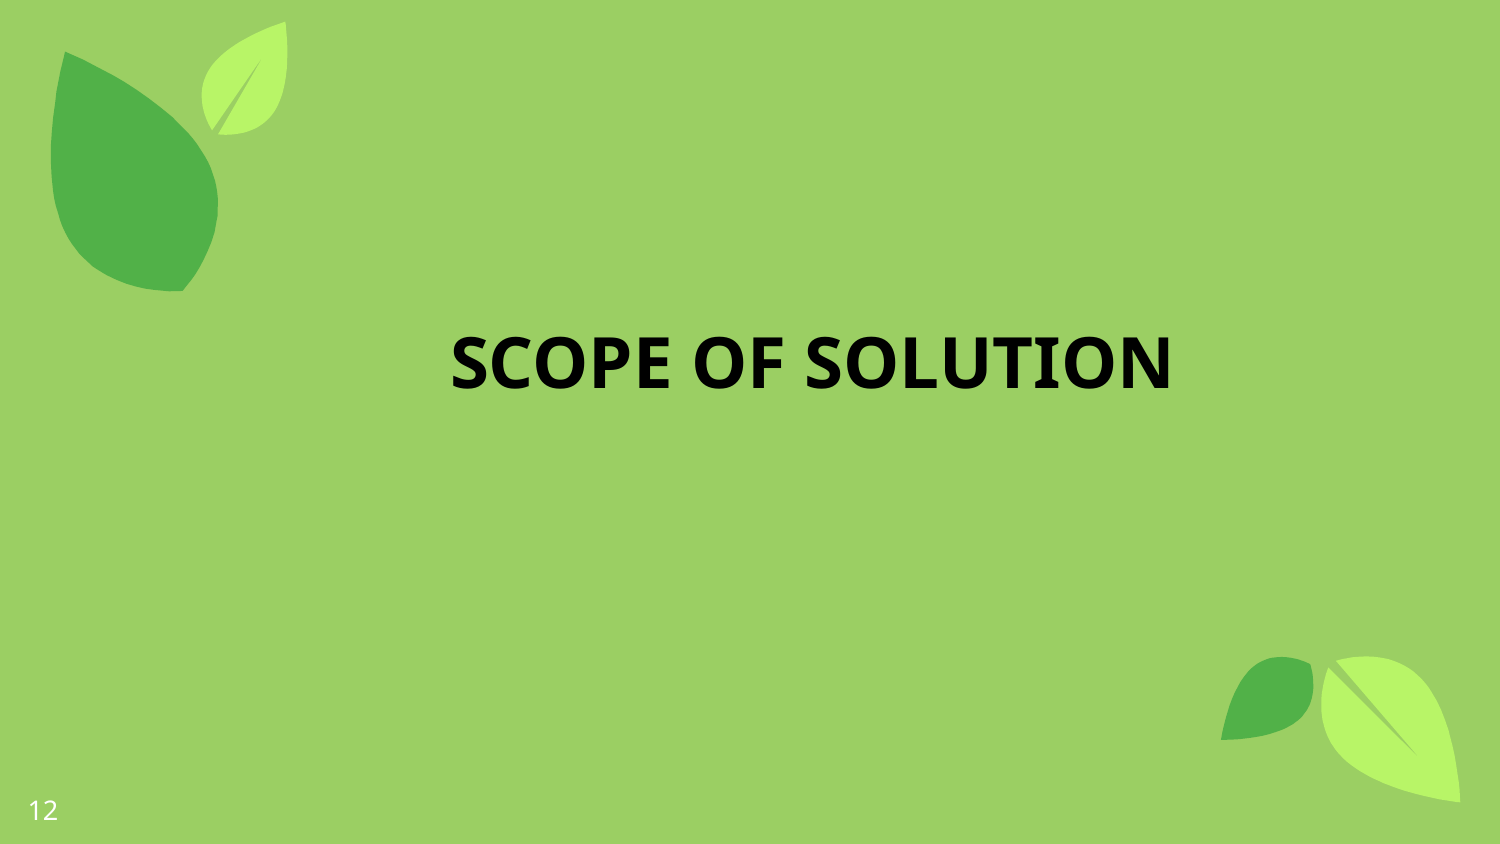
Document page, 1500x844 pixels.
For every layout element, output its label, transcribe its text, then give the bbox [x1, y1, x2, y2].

text_box SCOPE OF SOLUTION [435, 303, 1482, 419]
slide_number 12 [12, 779, 103, 844]
